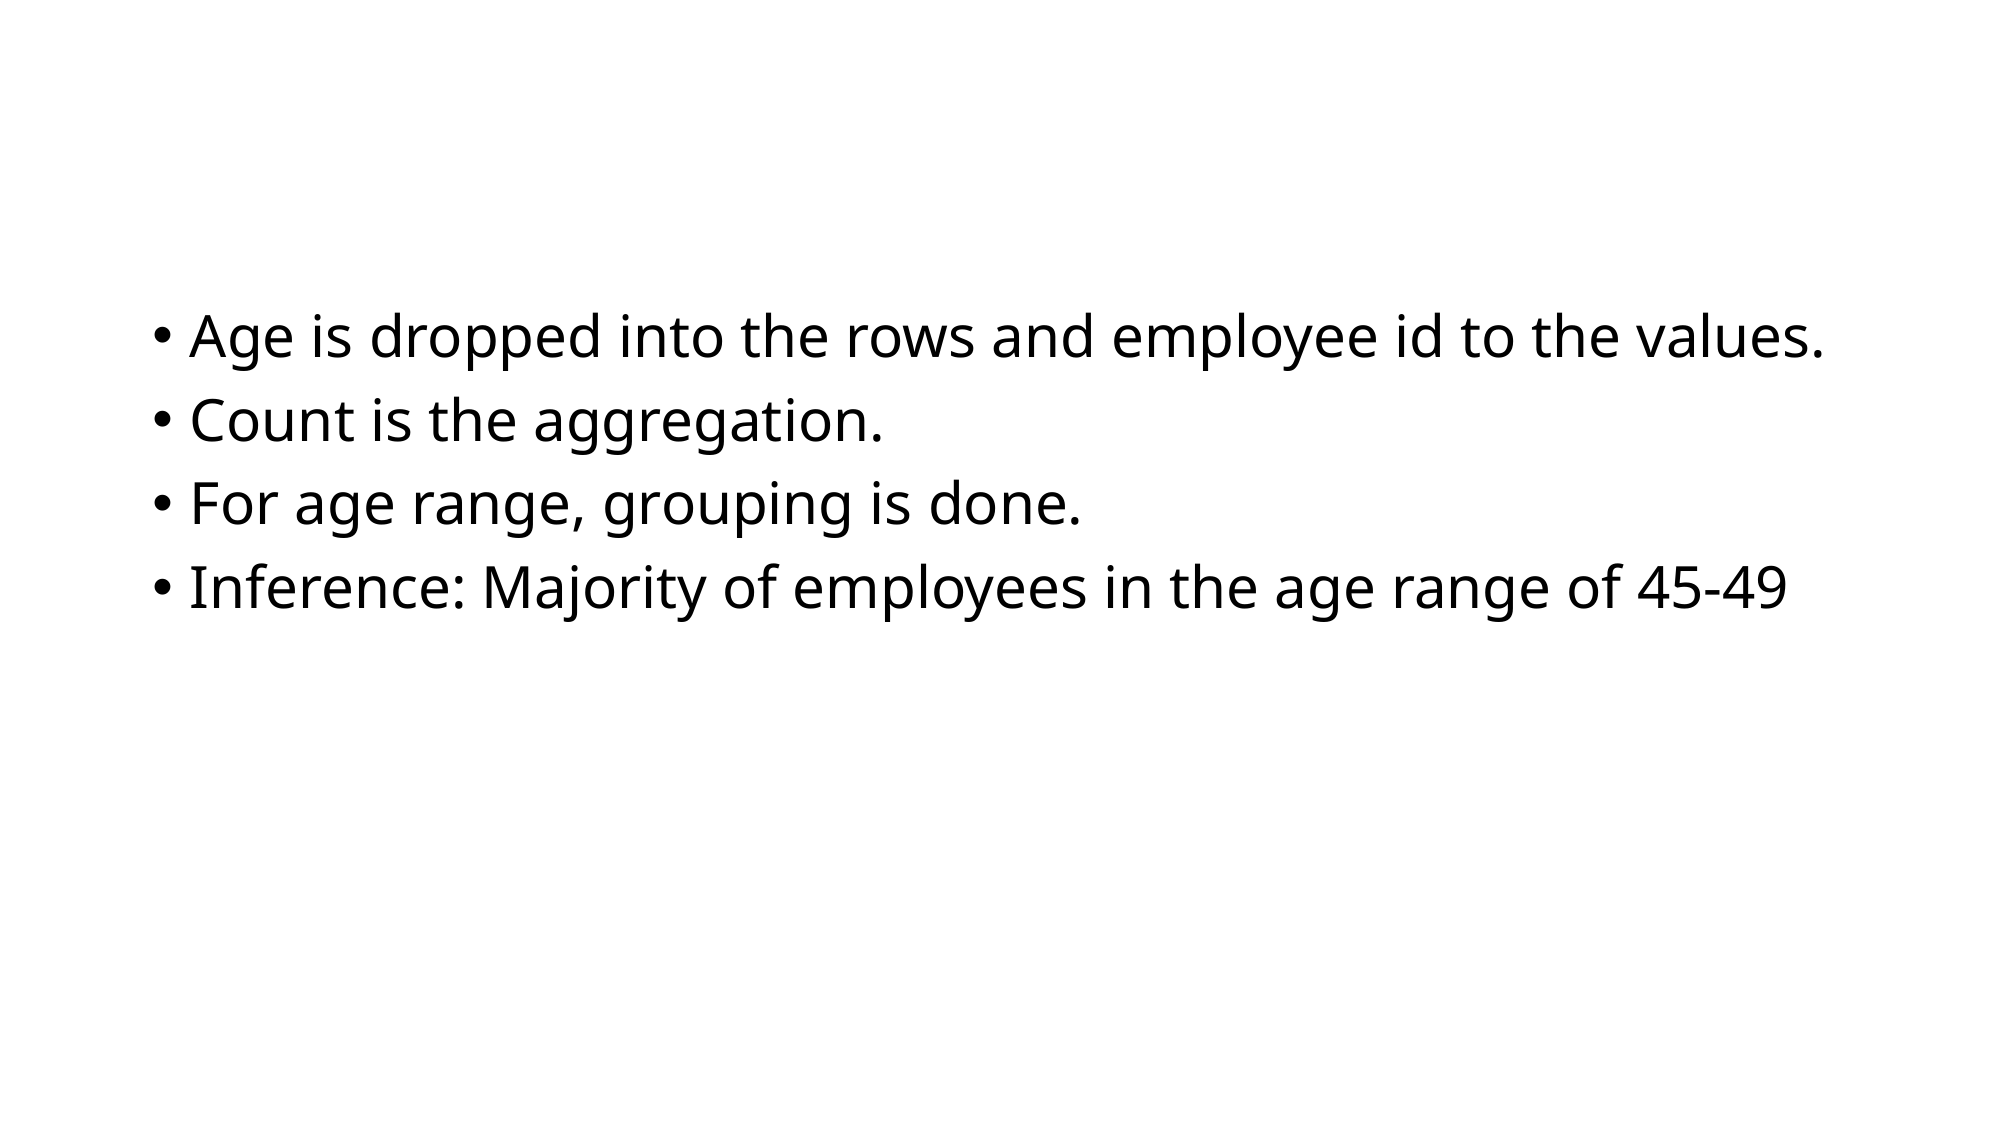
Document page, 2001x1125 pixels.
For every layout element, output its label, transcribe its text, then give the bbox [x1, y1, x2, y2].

list Age is dropped into the rows and employee id to the values. Count is the aggregation. For age range, grouping is done. Inference: Majority of employees in the age range of 45-49 [137, 299, 1863, 1014]
